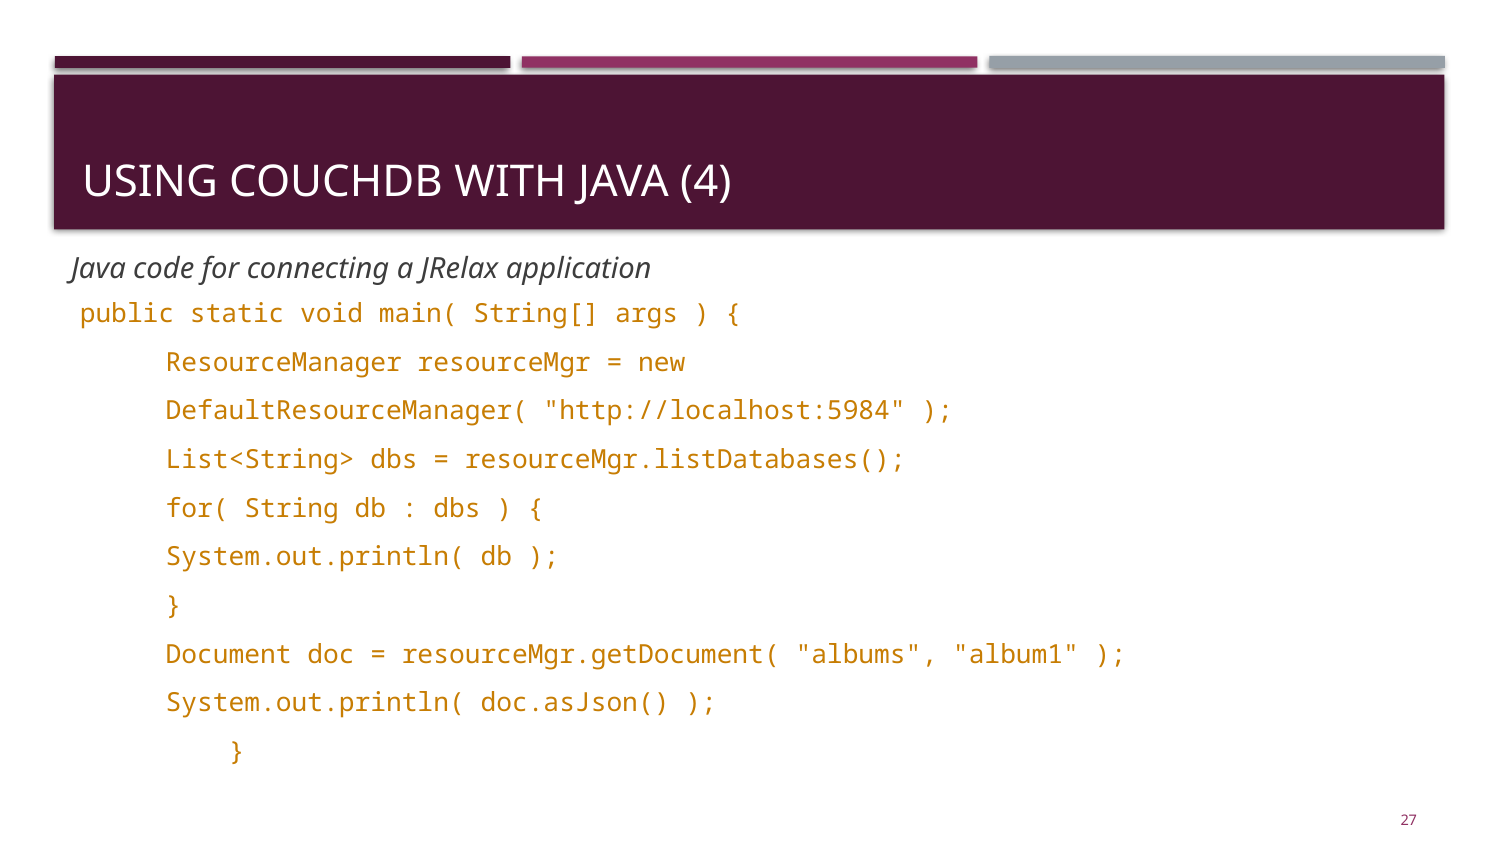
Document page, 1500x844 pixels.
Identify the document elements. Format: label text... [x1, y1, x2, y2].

title Using CouchDB with Java (4) [70, 89, 1428, 212]
slide_number 27 [1298, 798, 1429, 844]
list public static void main( String[] args ) { ResourceManager resourceMgr = new DefaultResourceManager( "http://localhost:5984" ); List<String> dbs = resourceMgr.listDatabases(); for( String db : dbs ) { System.out.println( db ); } Document doc = resourceMgr.getDocument( "albums", "album1" ); System.out.println( doc.asJson() ); } [68, 287, 1426, 775]
list Java code for connecting a JRelax application [59, 219, 1300, 315]
